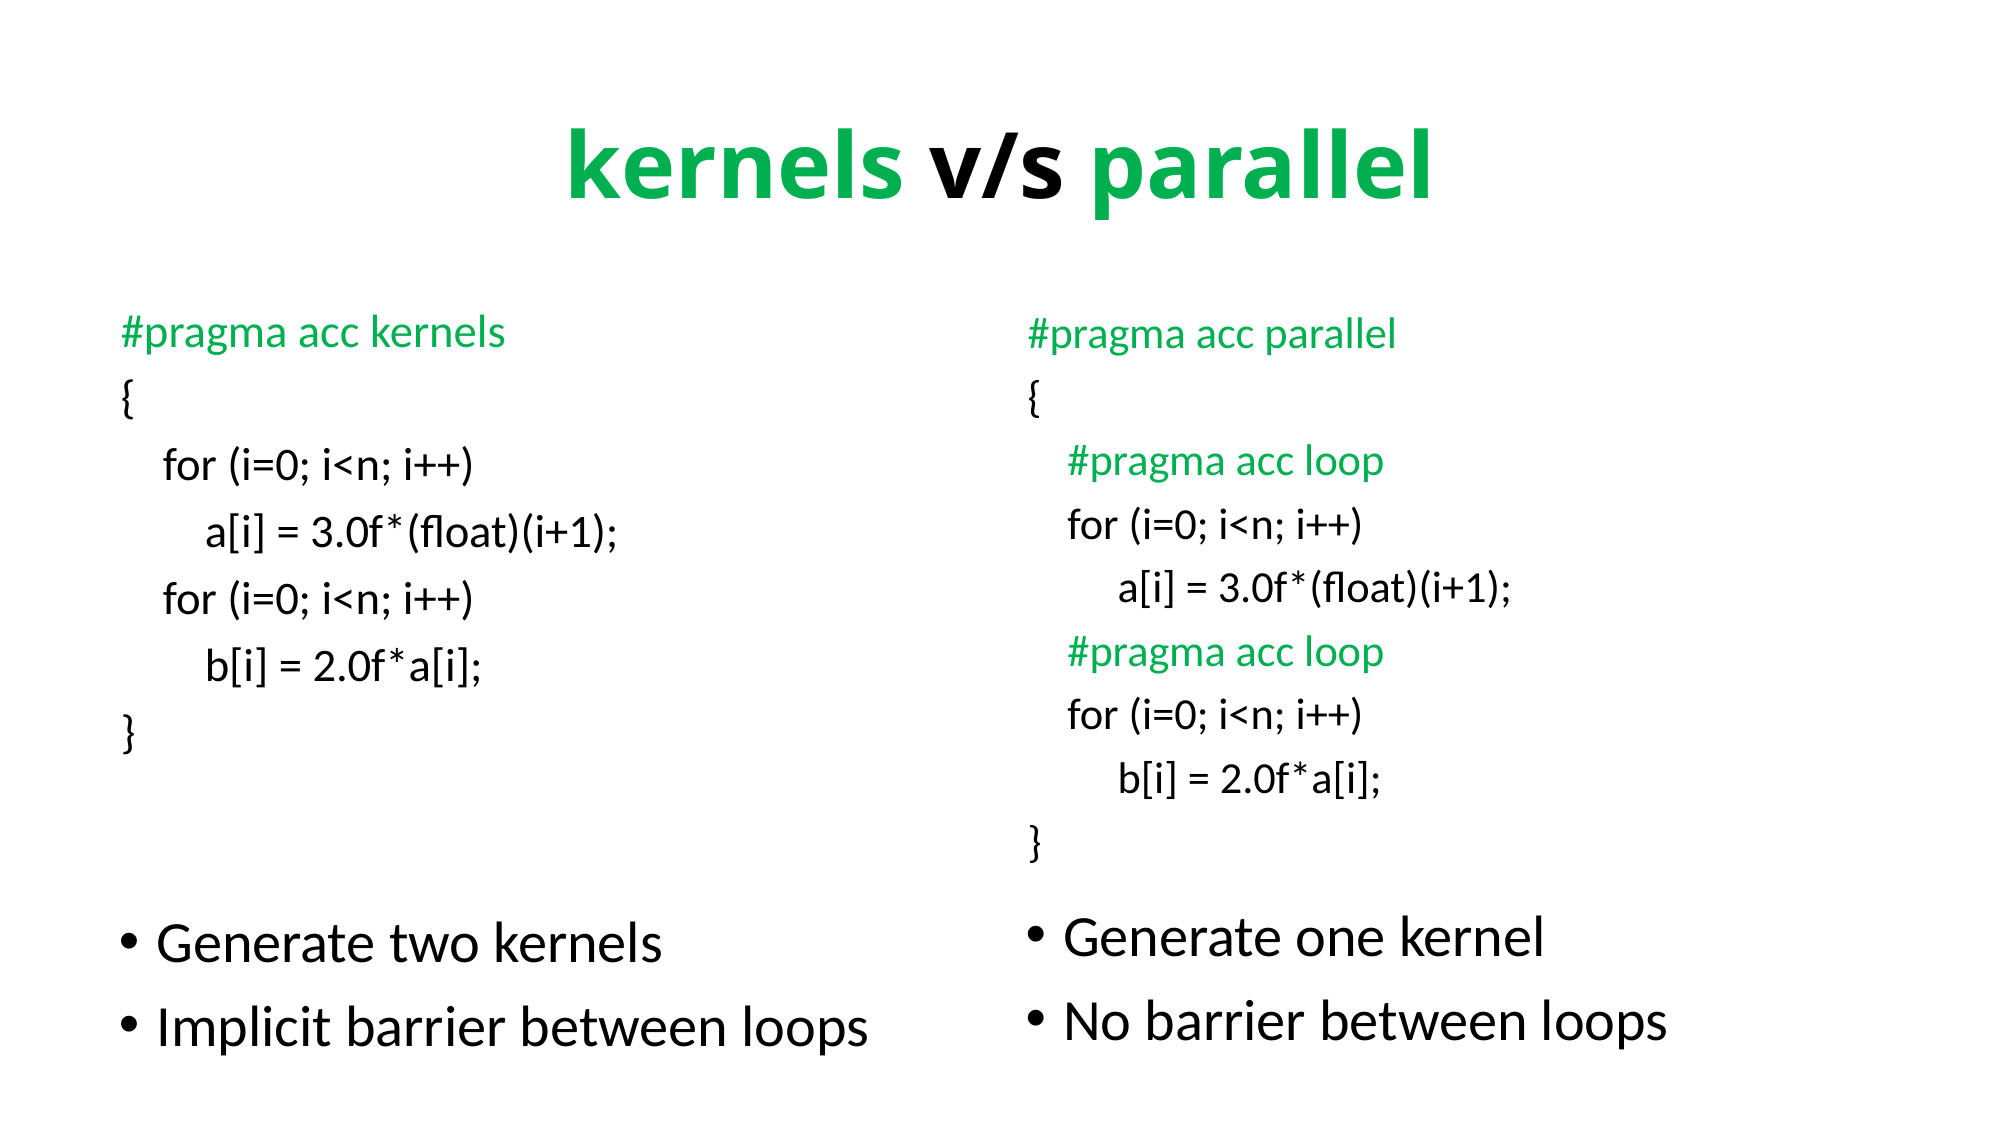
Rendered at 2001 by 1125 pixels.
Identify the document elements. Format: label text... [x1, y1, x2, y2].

text_box Generate two kernels Implicit barrier between loops [103, 904, 995, 1079]
text_box Generate one kernel No barrier between loops [1010, 898, 1901, 1079]
text_box #pragma acc parallel { #pragma acc loop for (i=0; i<n; i++) a[i] = 3.0f*(float)(i+1); #pragma acc loop for (i=0; i<n; i++) b[i] = 2.0f*a[i]; } [1012, 303, 1903, 876]
list #pragma acc kernels { for (i=0; i<n; i++) a[i] = 3.0f*(float)(i+1); for (i=0; i<n; i++) b[i] = 2.0f*a[i]; } [105, 299, 997, 769]
title kernels v/s parallel [137, 59, 1863, 278]
